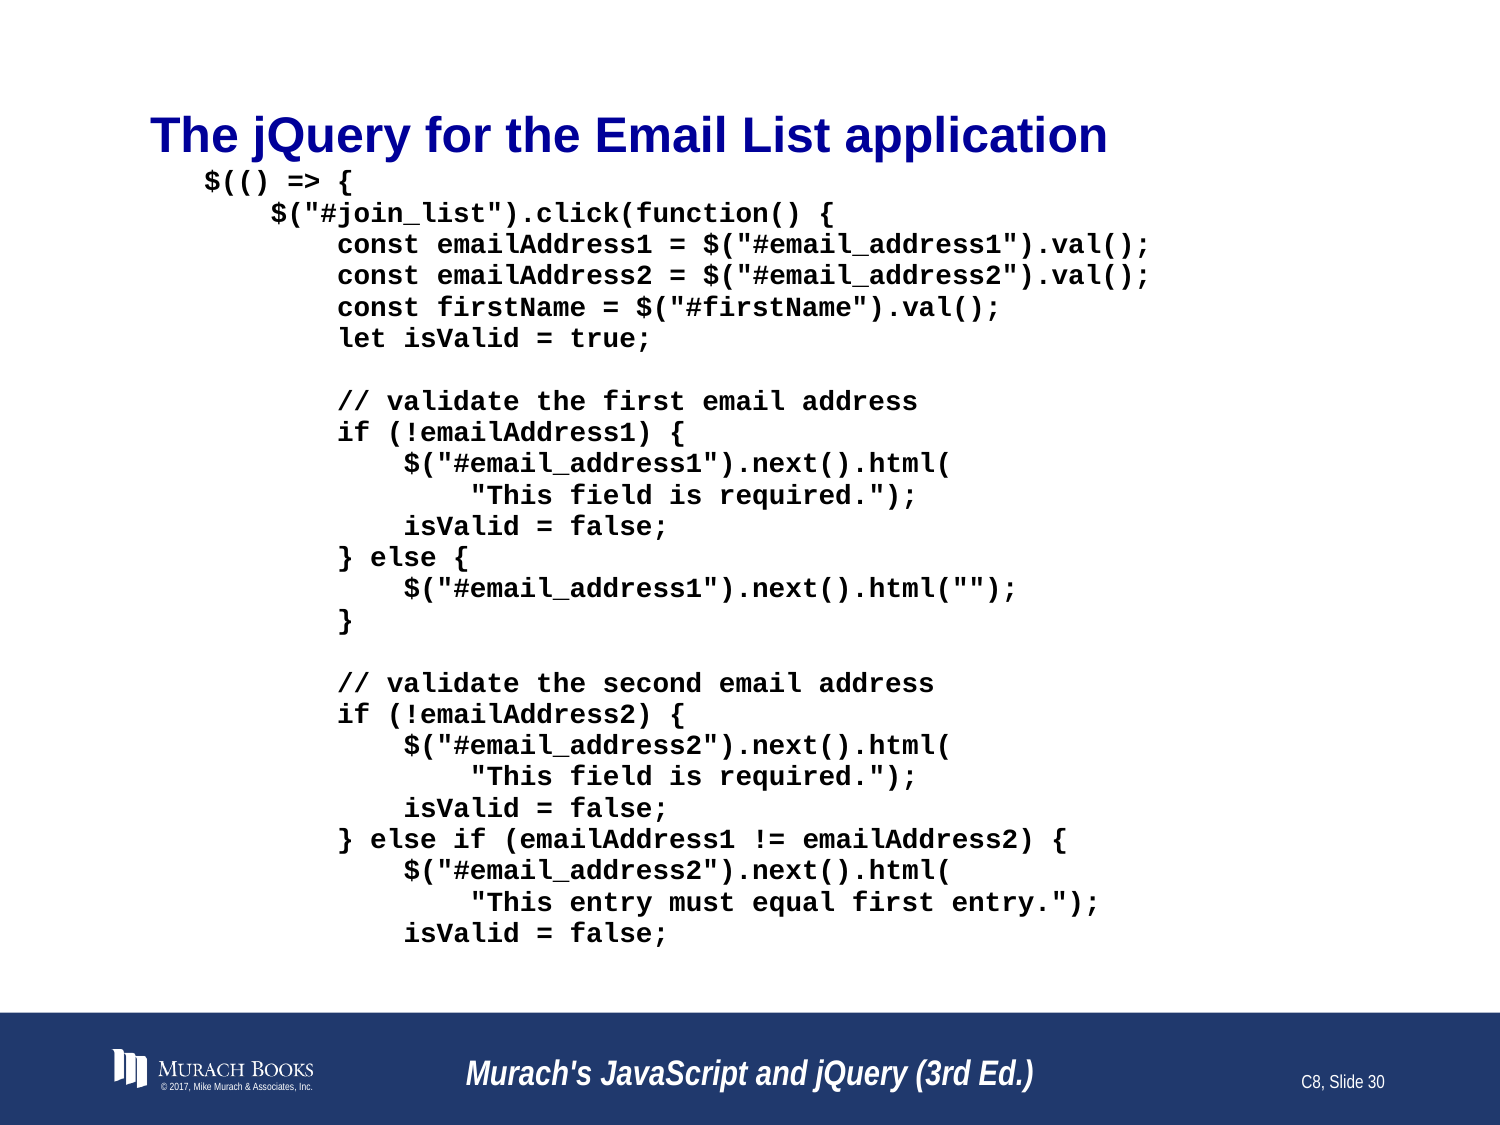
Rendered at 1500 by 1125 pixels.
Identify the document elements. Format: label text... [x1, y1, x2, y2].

title The jQuery for the Email List application [150, 102, 1350, 164]
slide_number Murach's JavaScript and jQuery (3rd Ed.) [463, 1025, 1050, 1100]
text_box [149, 167, 1288, 991]
footer © 2017, Mike Murach & Associates, Inc. [12, 1025, 463, 1100]
slide_number C8, Slide 30 [1087, 1025, 1400, 1100]
